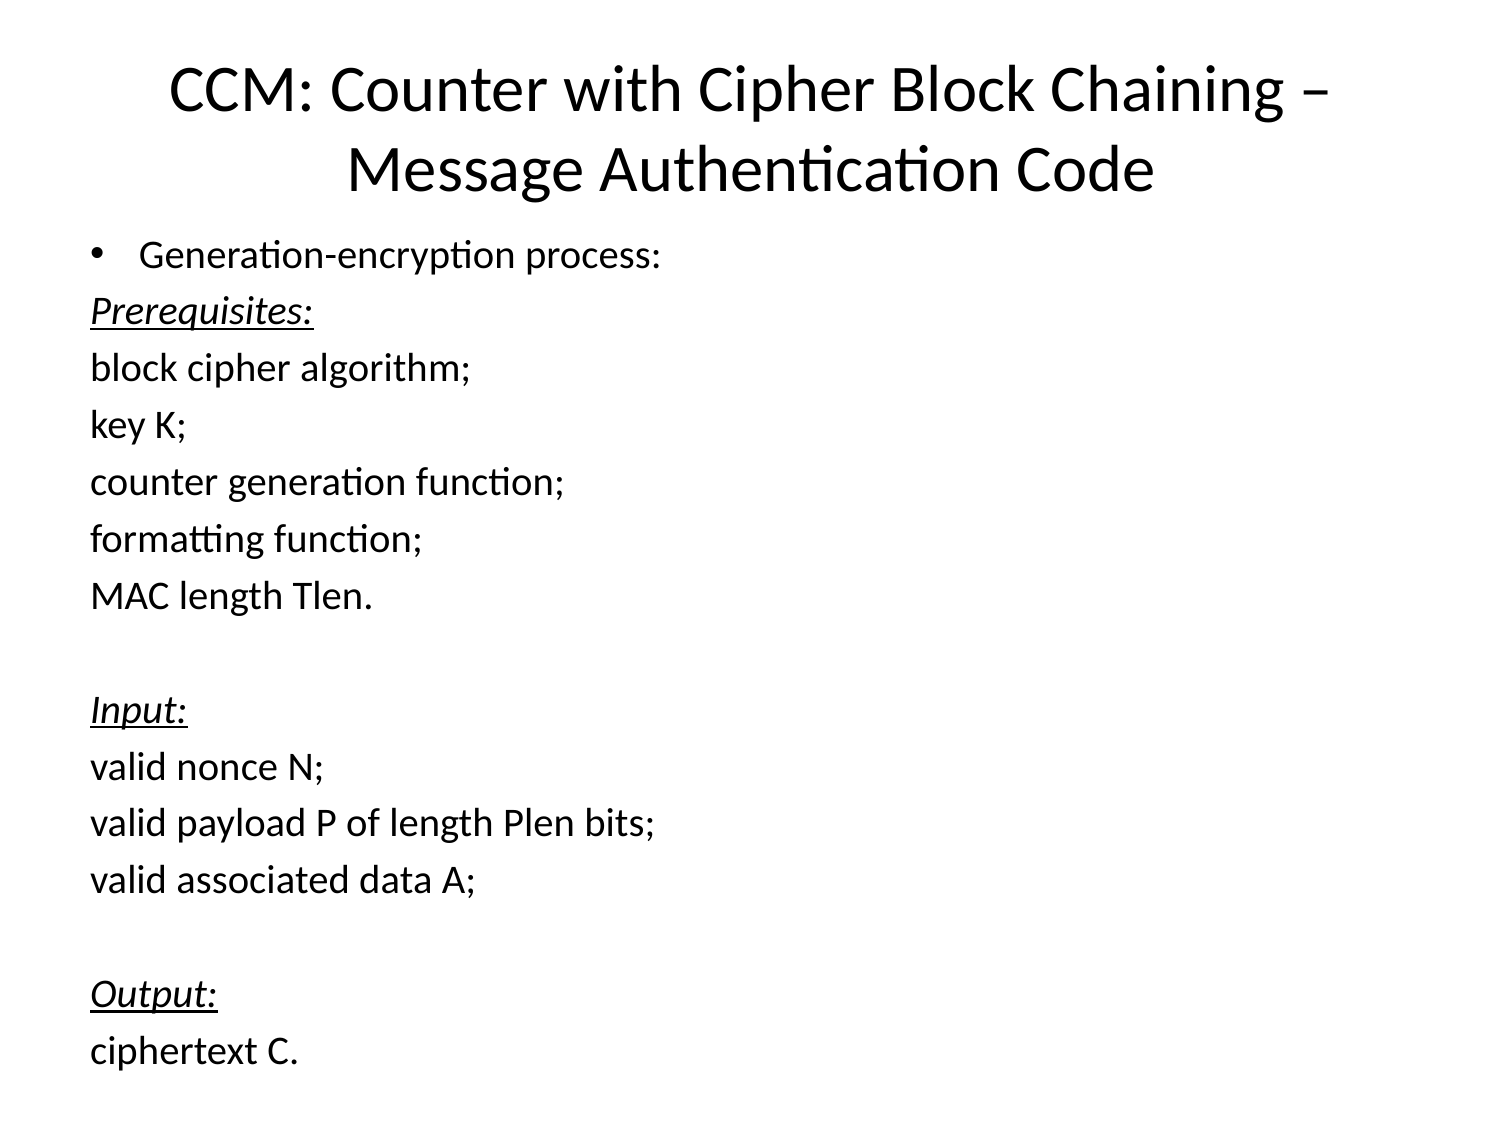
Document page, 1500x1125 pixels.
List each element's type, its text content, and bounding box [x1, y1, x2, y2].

list Generation-encryption process: Prerequisites: block cipher algorithm; key K; counter generation function; formatting function; MAC length Tlen. Input: valid nonce N; valid payload P of length Plen bits; valid associated data A; Output: ciphertext C. [75, 219, 1425, 1083]
title CCM: Counter with Cipher Block Chaining – Message Authentication Code [76, 30, 1427, 219]
